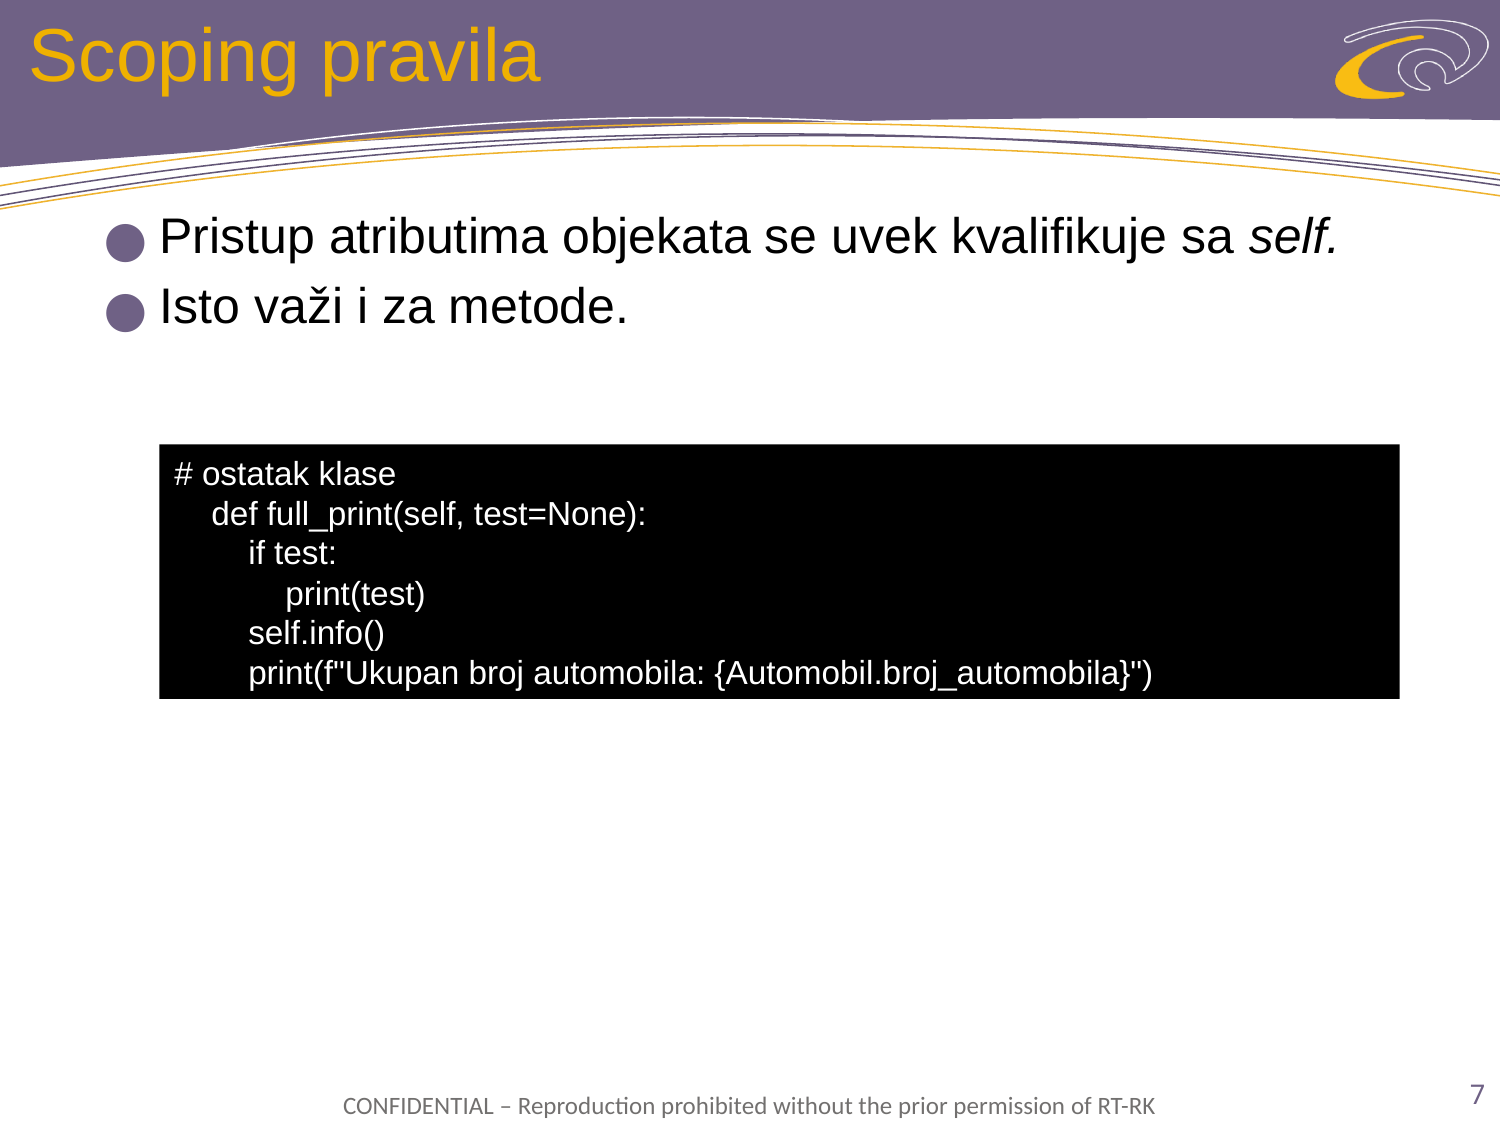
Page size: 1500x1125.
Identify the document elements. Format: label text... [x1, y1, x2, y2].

list Pristup atributima objekata se uvek kvalifikuje sa self. Isto važi i za metode. [88, 196, 1412, 1035]
picture [1322, 0, 1500, 102]
text_box # ostatak klase def full_print(self, test=None): if test: print(test) self.info() print(f"Ukupan broj automobila: {Automobil.broj_automobila}") [159, 444, 1400, 699]
title Scoping pravila [13, 0, 1313, 119]
